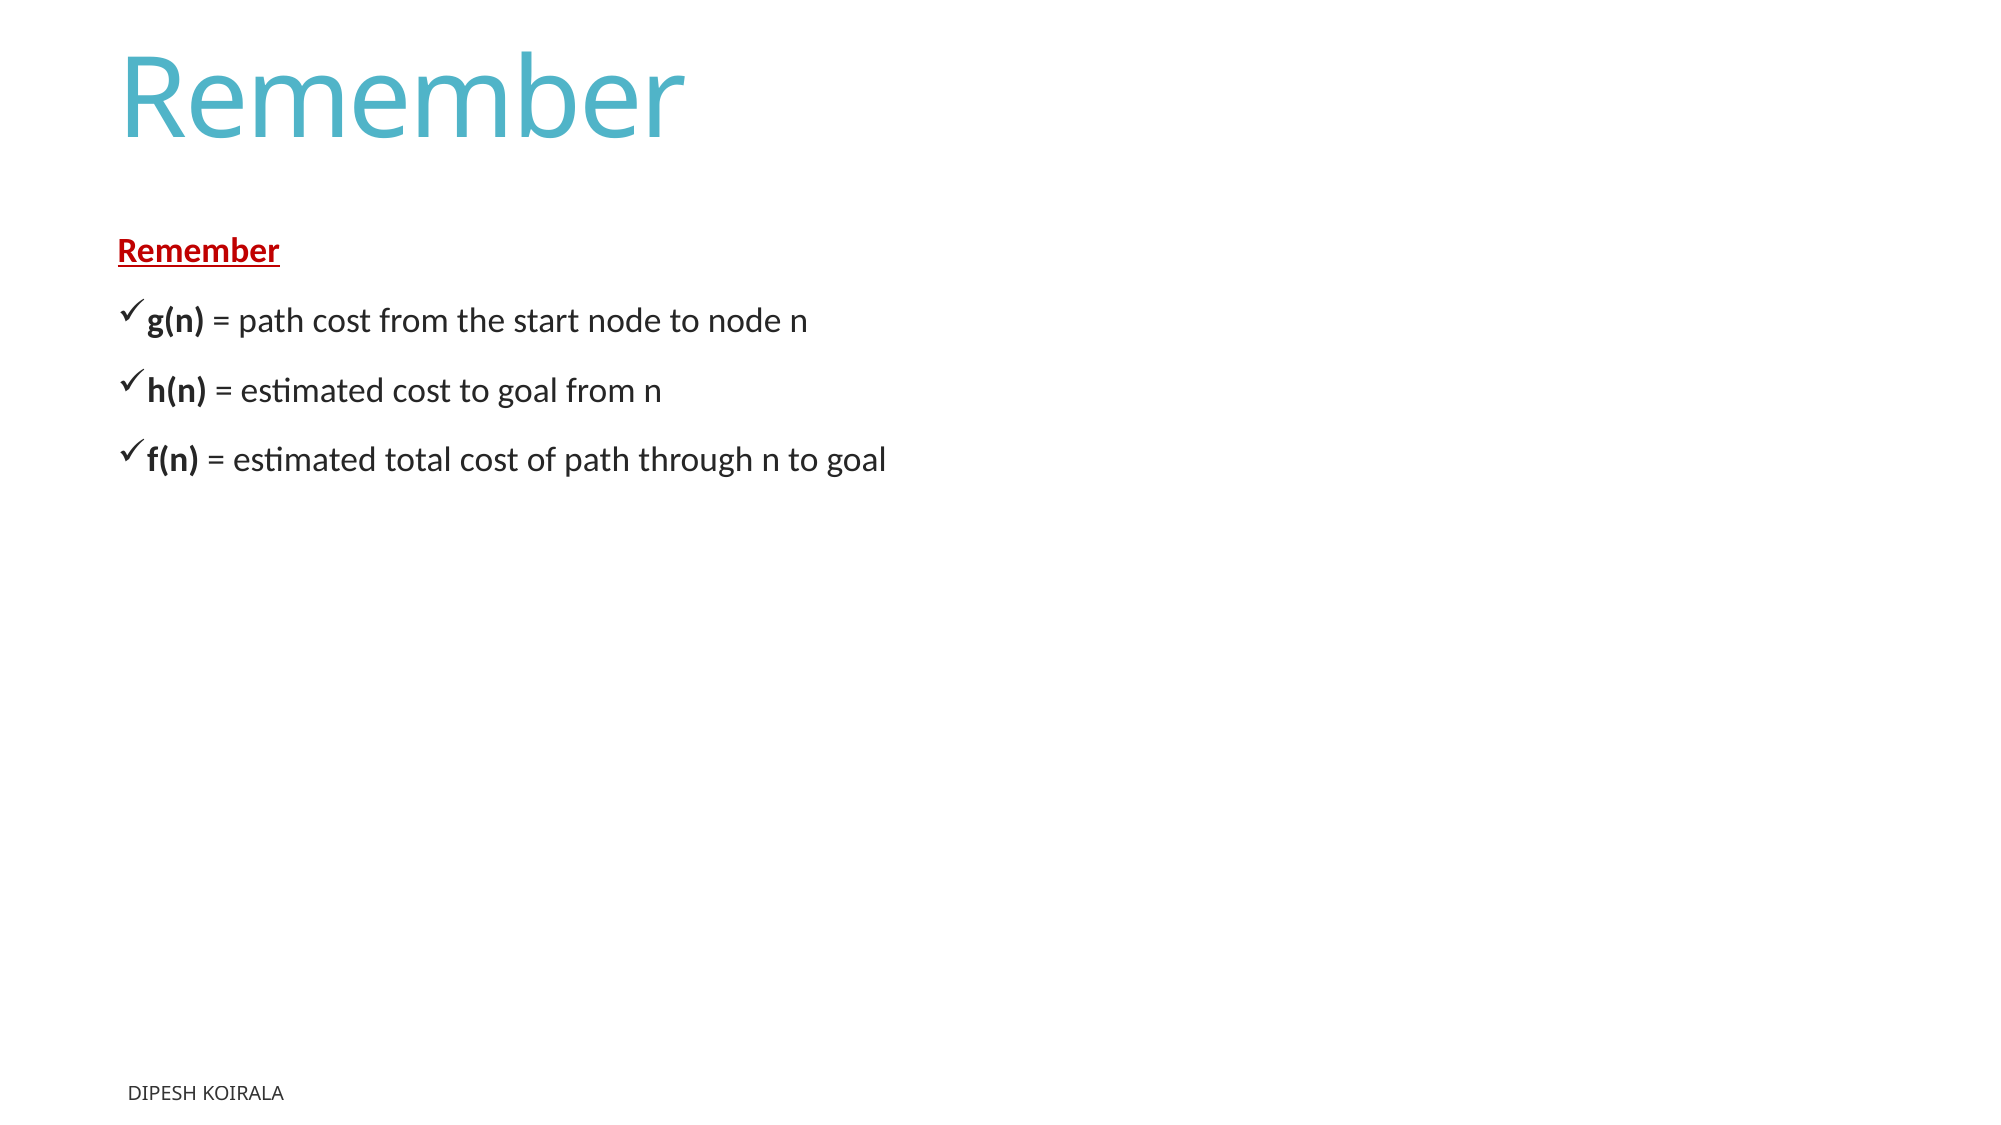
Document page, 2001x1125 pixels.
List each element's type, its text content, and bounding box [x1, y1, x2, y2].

list Remember g(n) = path cost from the start node to node n h(n) = estimated cost to goal from n f(n) = estimated total cost of path through n to goal [102, 219, 1882, 1025]
title Remember [102, 28, 1870, 178]
footer Dipesh Koirala [112, 1075, 938, 1113]
